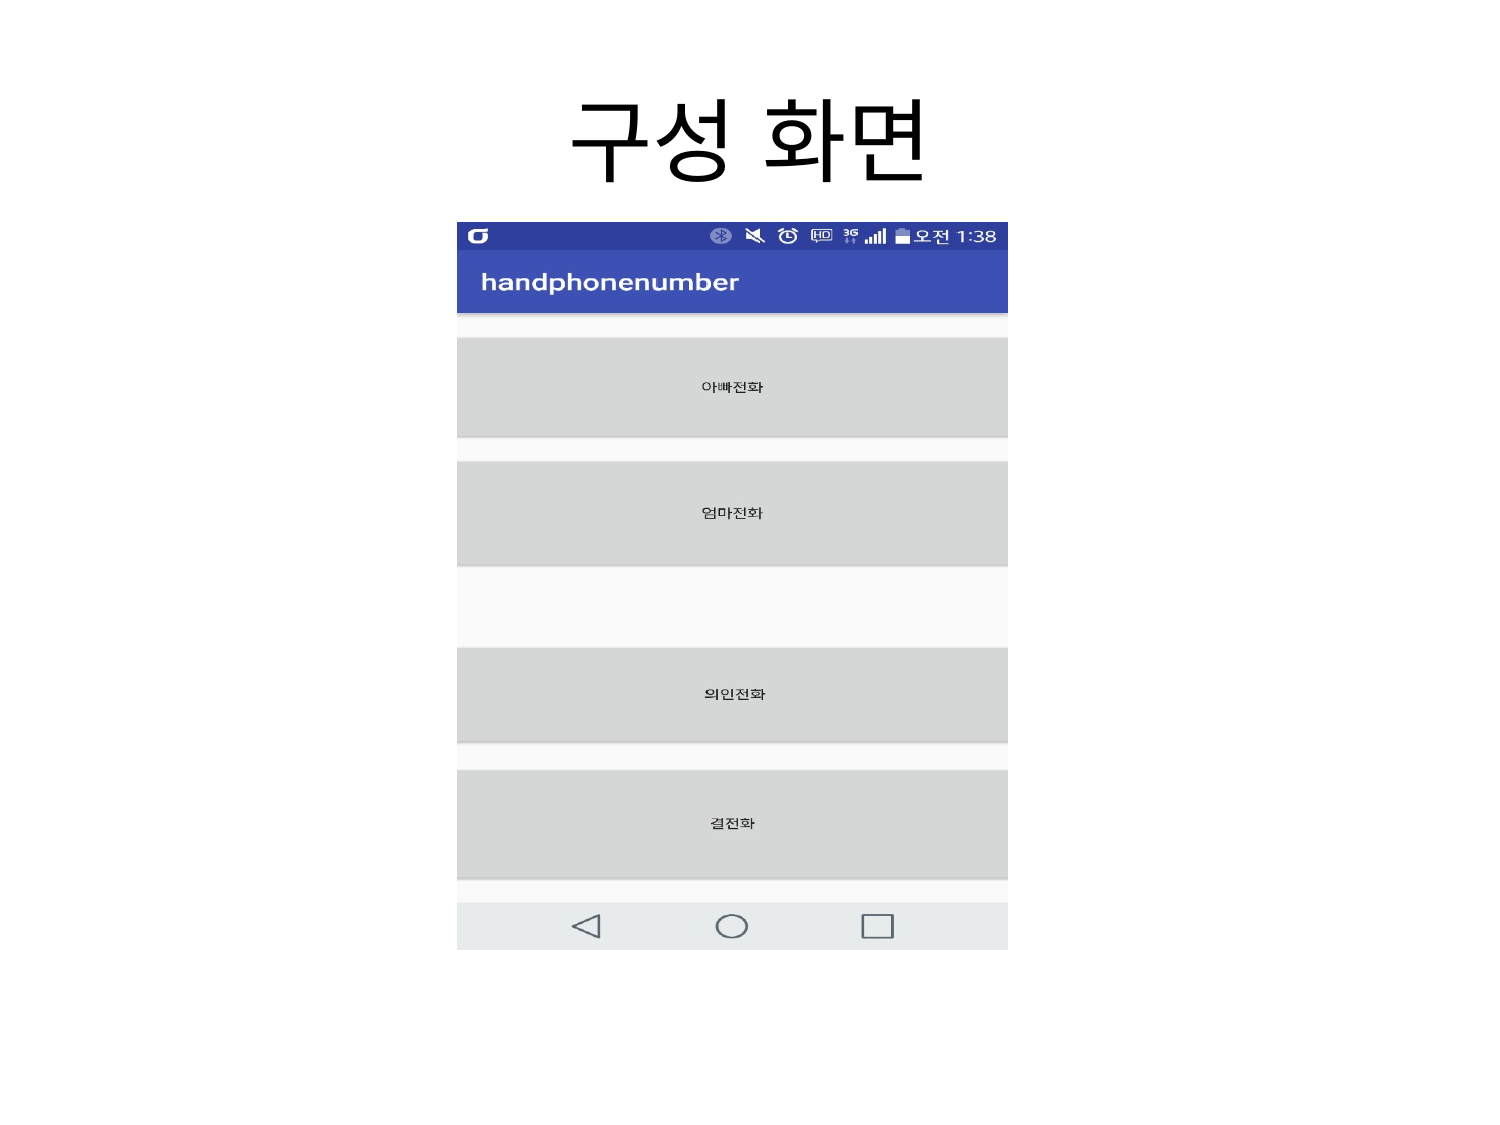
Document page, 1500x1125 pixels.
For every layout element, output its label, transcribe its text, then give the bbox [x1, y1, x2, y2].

picture [456, 222, 1009, 950]
title 구성 화면 [75, 45, 1425, 233]
